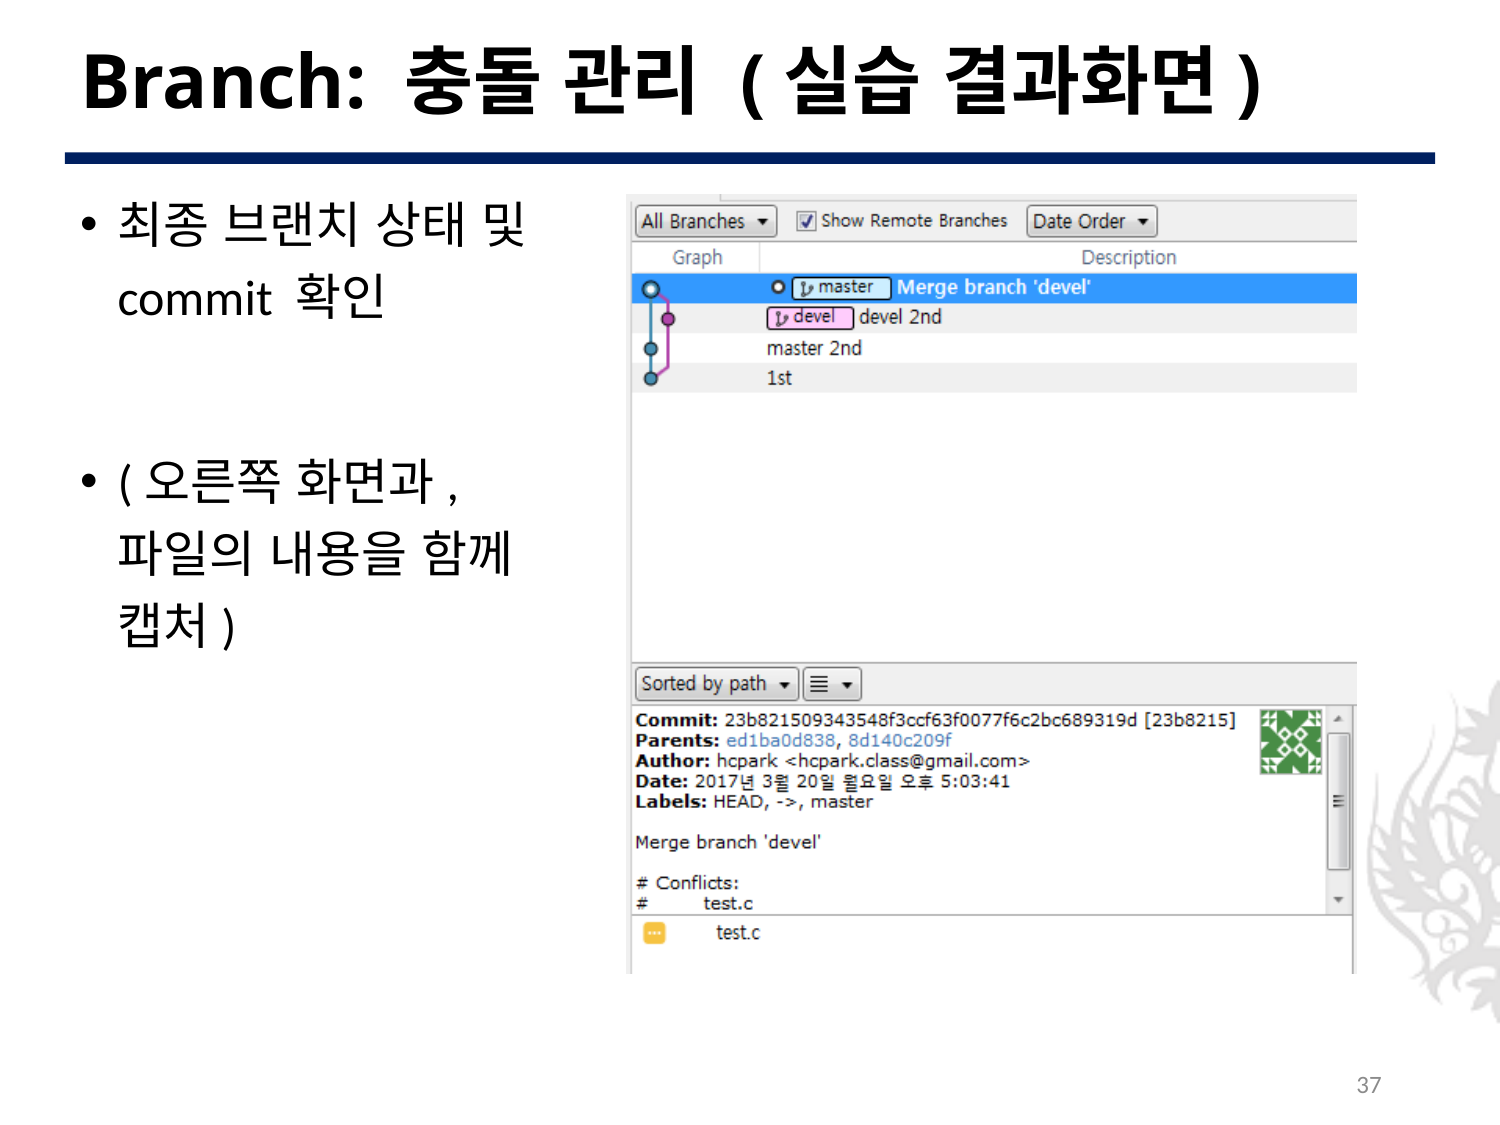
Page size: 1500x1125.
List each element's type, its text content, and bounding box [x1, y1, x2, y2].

slide_number 37 [1059, 1057, 1397, 1111]
list 최종 브랜치 상태 및 commit 확인 (오른쪽 화면과, 파일의 내용을 함께 캡처) [64, 173, 595, 1039]
picture [626, 194, 1357, 974]
title Branch: 충돌 관리 (실습 결과화면) [64, 26, 1436, 143]
